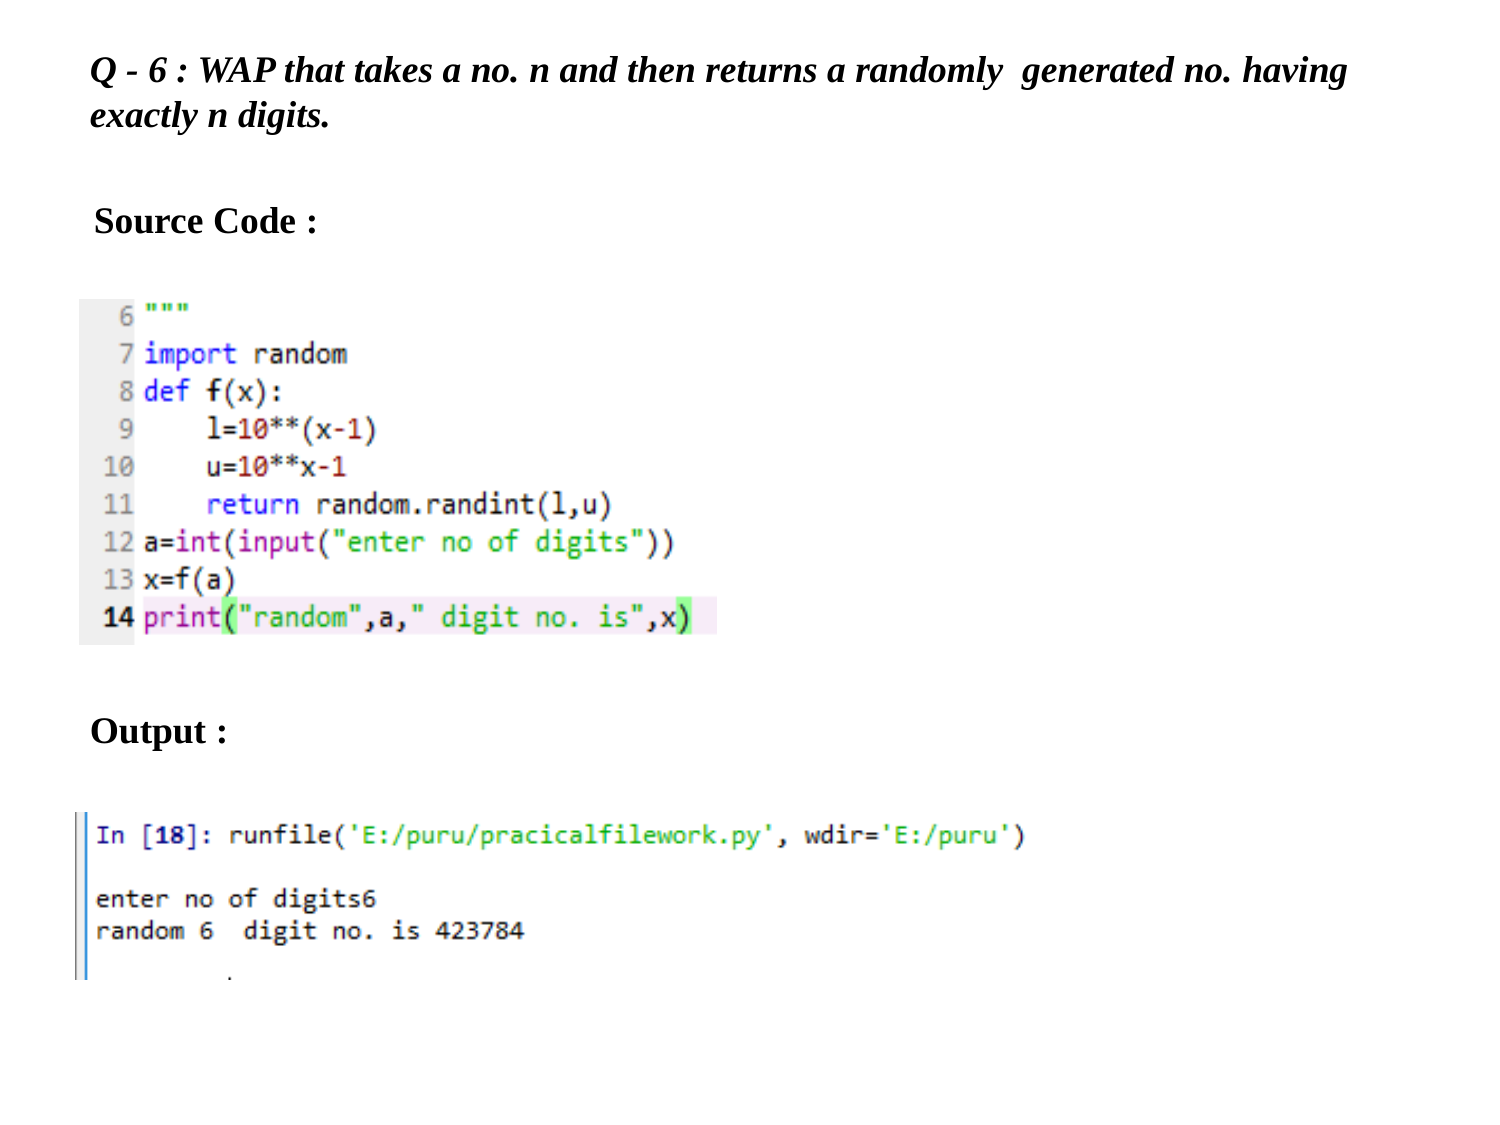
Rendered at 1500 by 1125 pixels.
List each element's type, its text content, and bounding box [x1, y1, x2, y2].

text_box Q - 6 : WAP that takes a no. n and then returns a randomly generated no. having exactly n digits. [75, 37, 1388, 188]
picture [78, 299, 717, 645]
text_box Source Code : [79, 188, 780, 249]
text_box Output : [75, 698, 584, 759]
picture [74, 812, 1097, 980]
